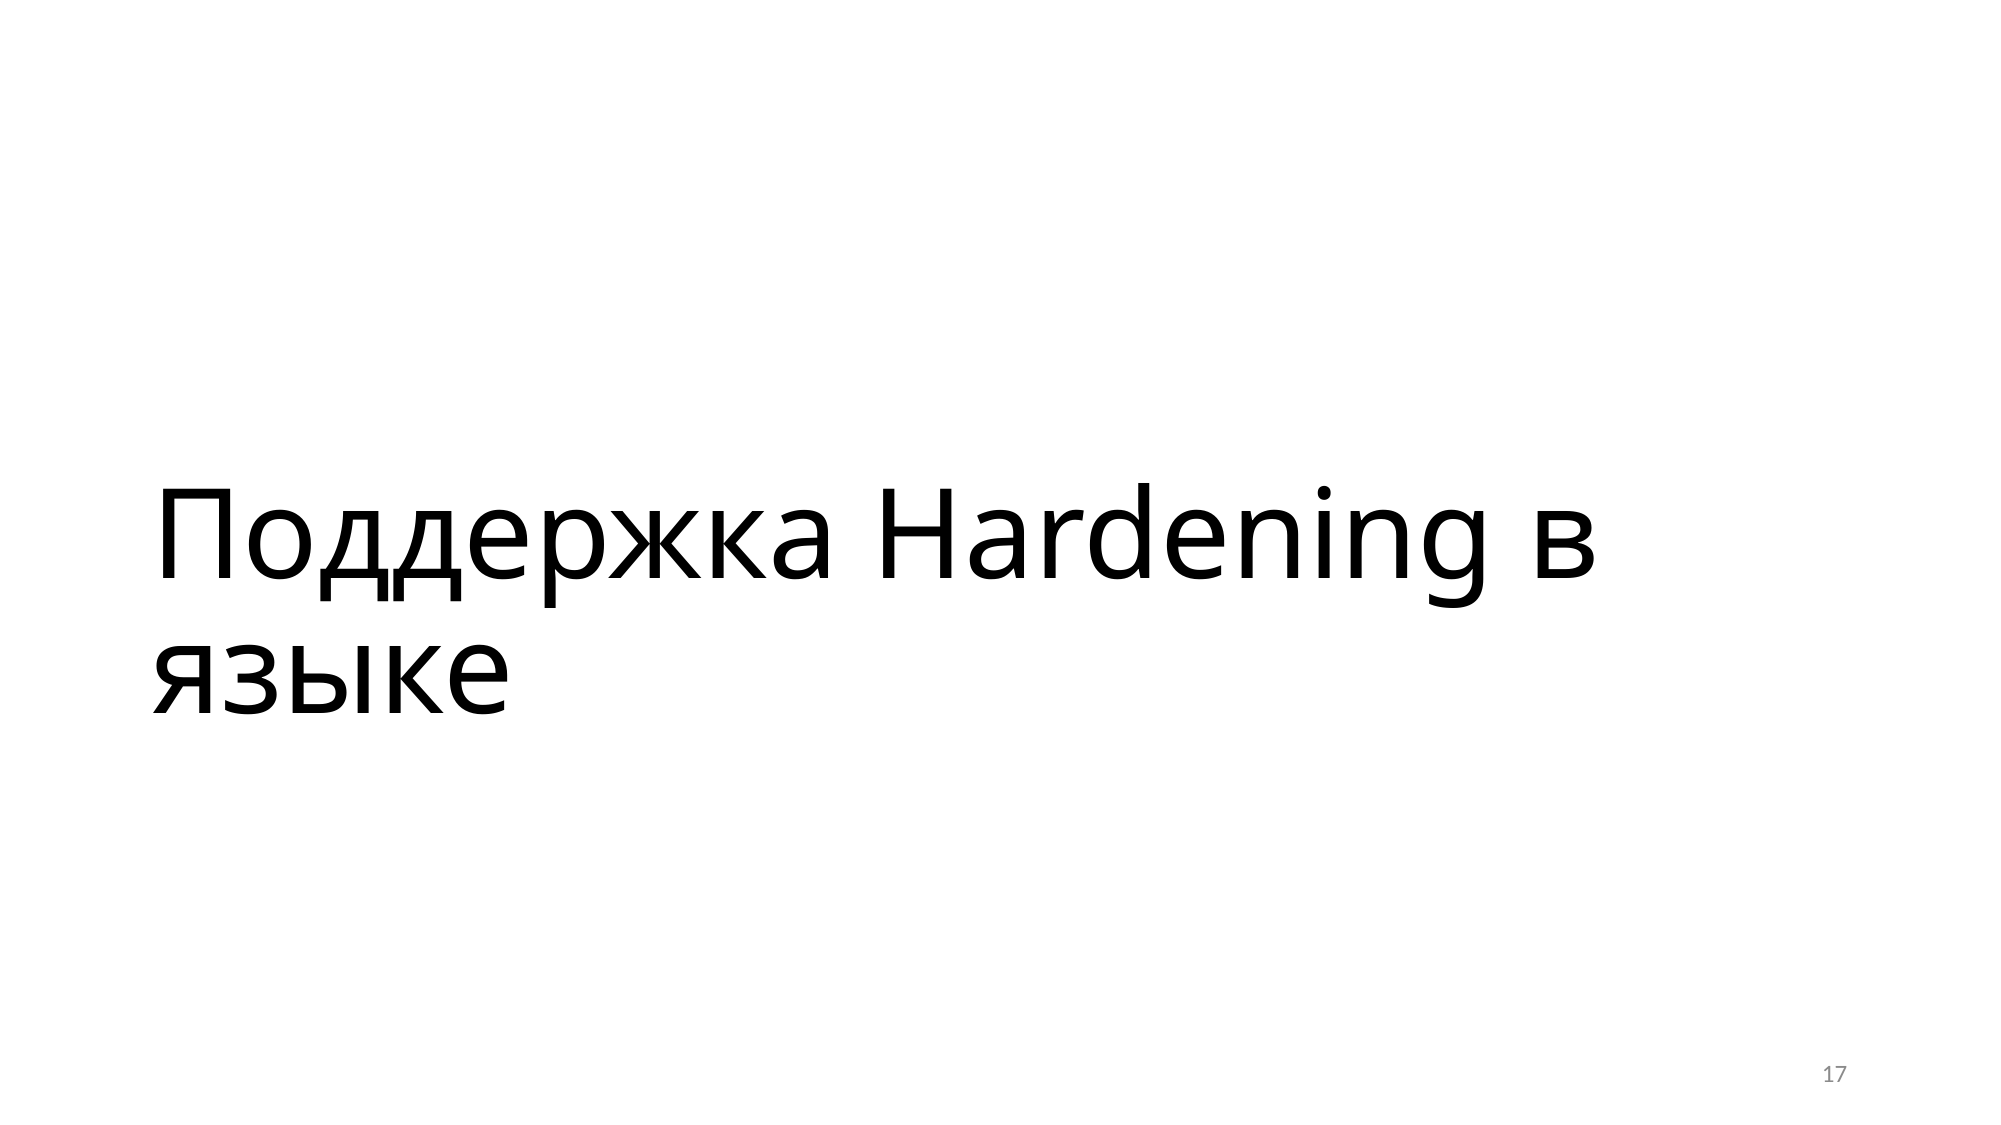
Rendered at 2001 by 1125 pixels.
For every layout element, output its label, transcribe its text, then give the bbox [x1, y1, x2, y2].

title Поддержка Hardening в языке [136, 280, 1862, 749]
slide_number 17 [1412, 1042, 1863, 1103]
